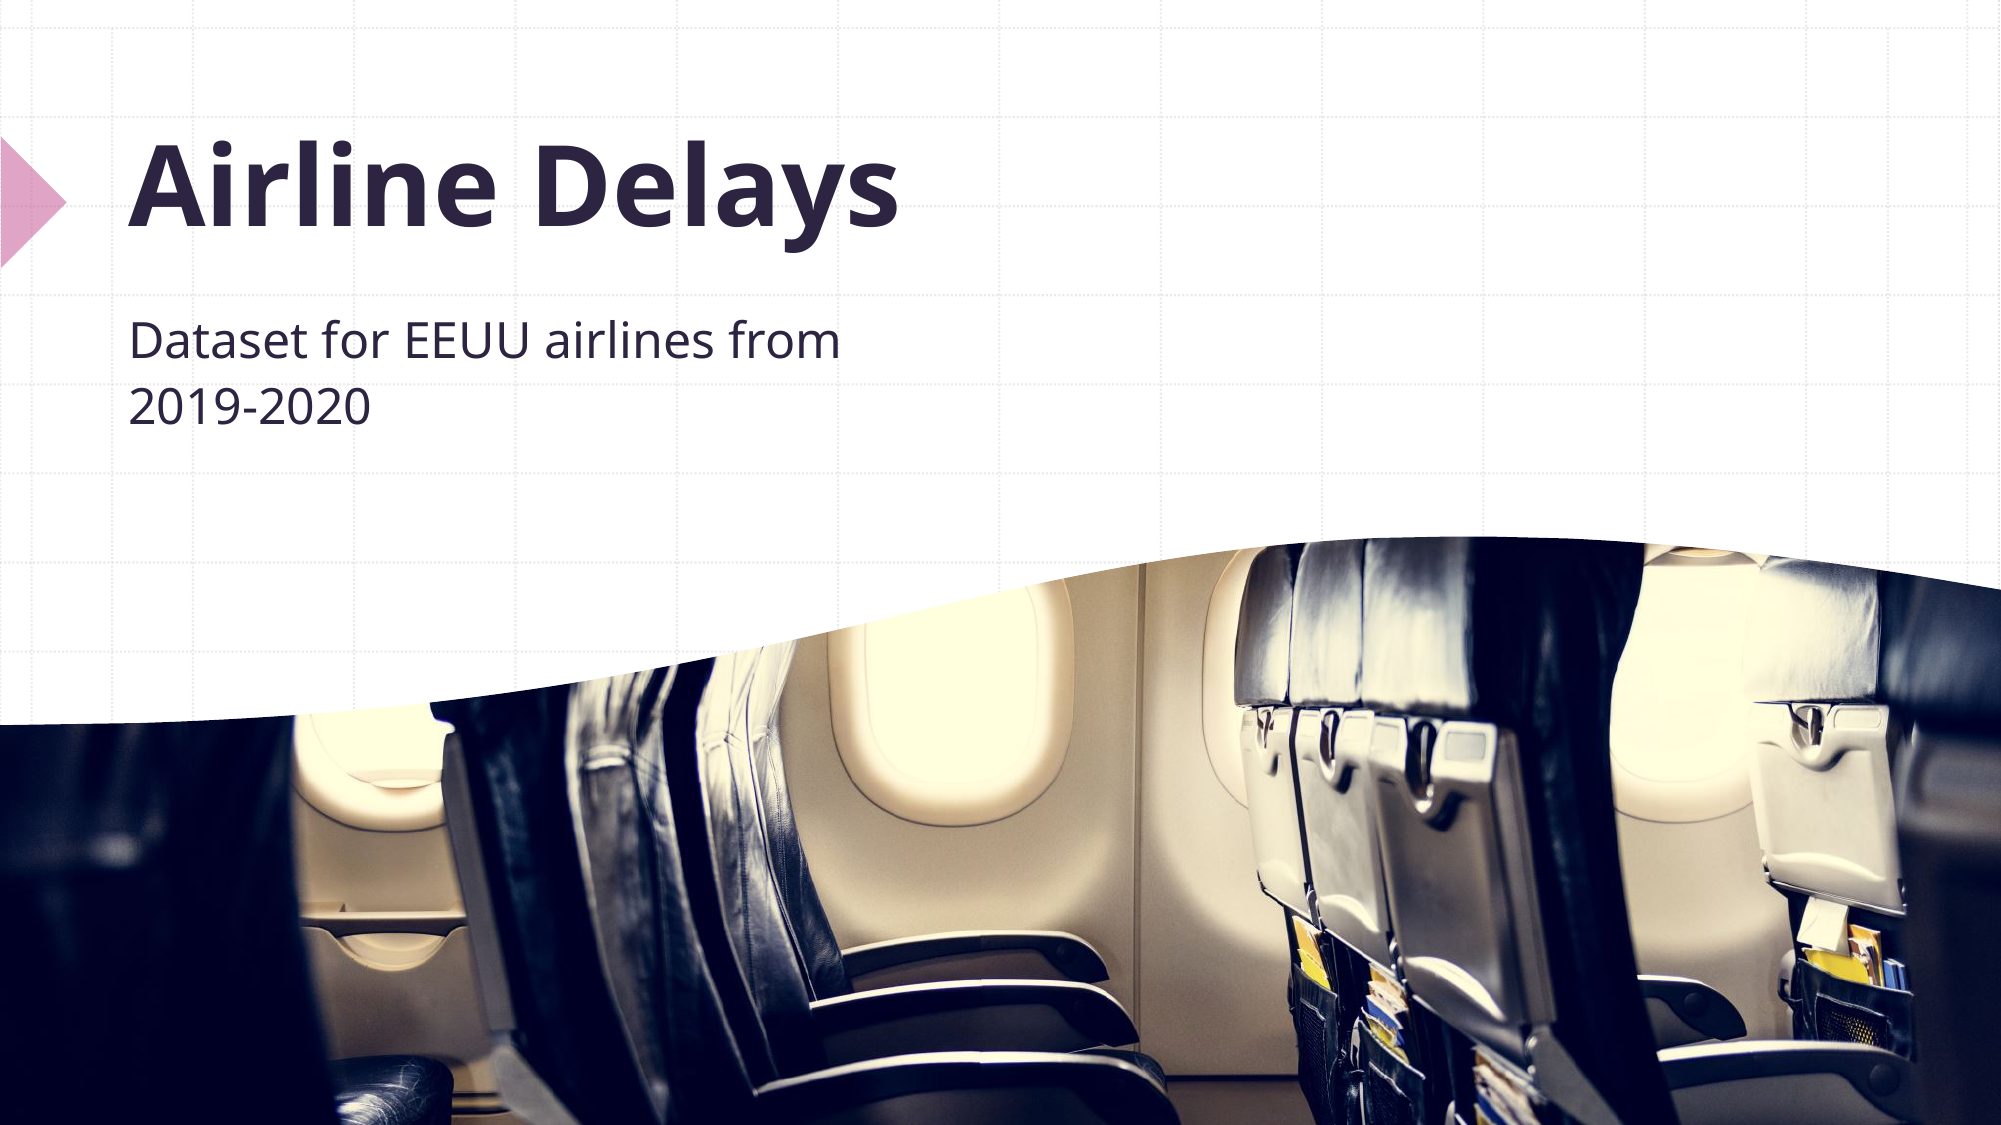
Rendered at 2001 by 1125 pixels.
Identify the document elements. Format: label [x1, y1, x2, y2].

text_box [0, 0, 2000, 536]
picture [0, 536, 2001, 1125]
